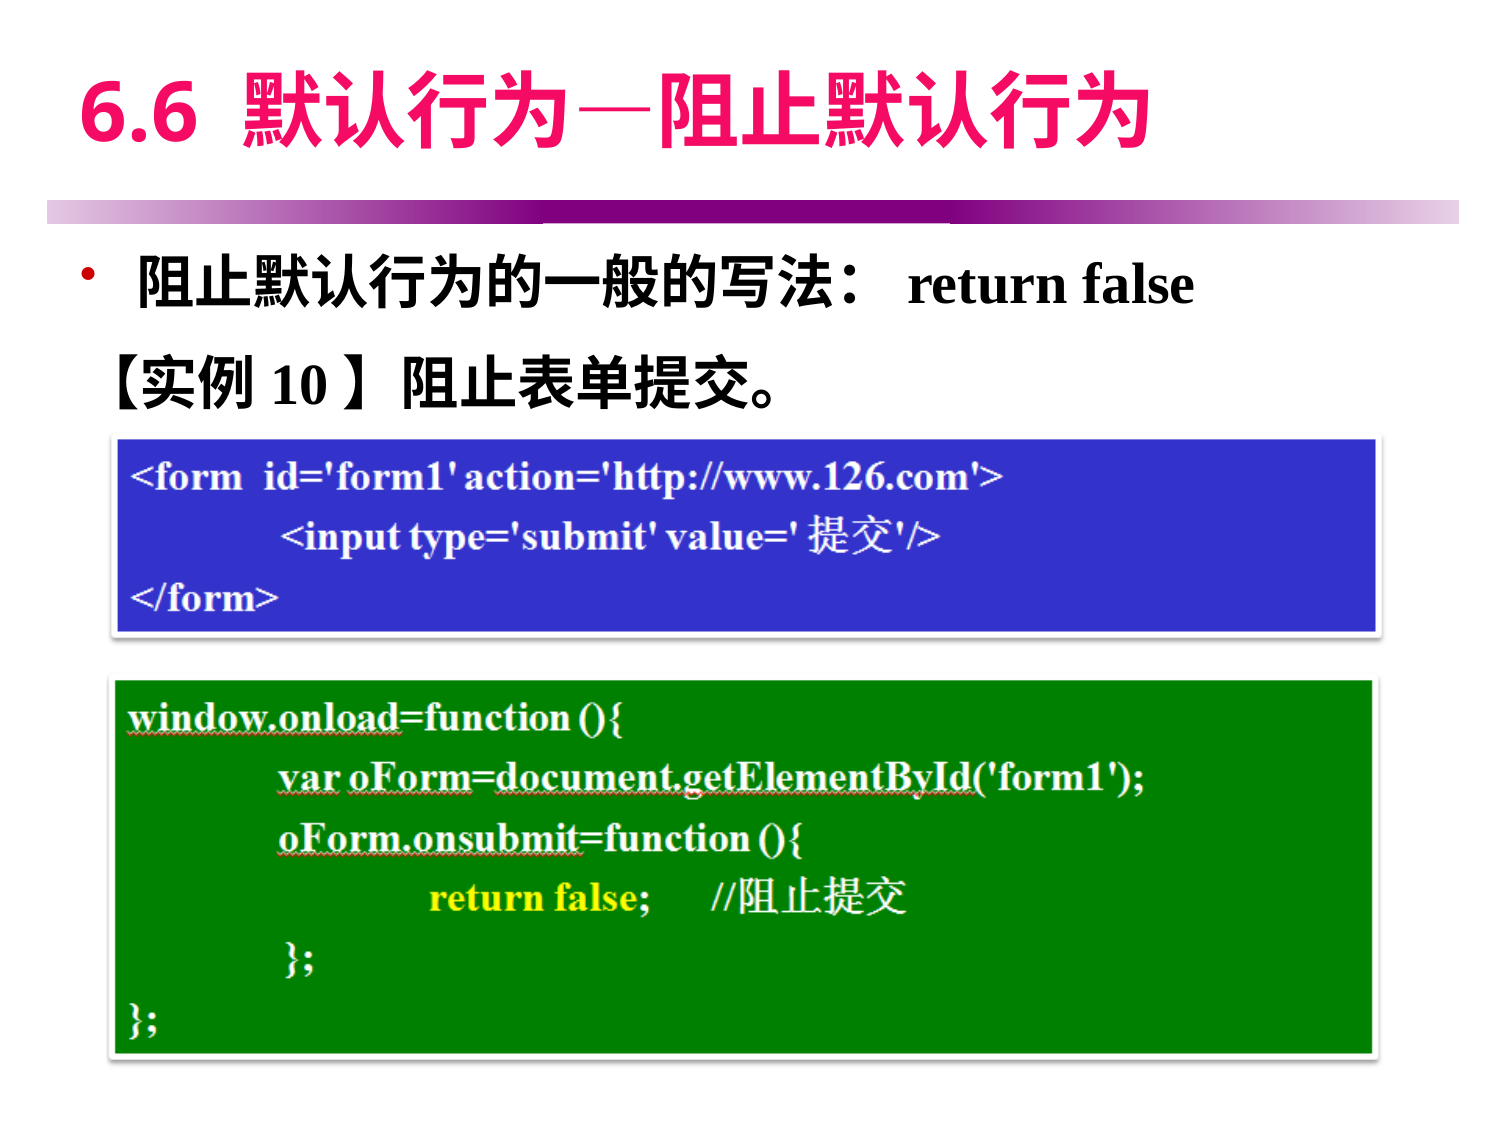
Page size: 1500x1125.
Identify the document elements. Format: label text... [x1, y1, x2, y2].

list 阻止默认行为的一般的写法：return false [64, 237, 1447, 350]
picture [106, 668, 1389, 1071]
title 6.6 默认行为—阻止默认行为 [64, 24, 1424, 193]
picture [107, 427, 1393, 646]
text_box 【实例10】阻止表单提交。 [66, 324, 824, 424]
